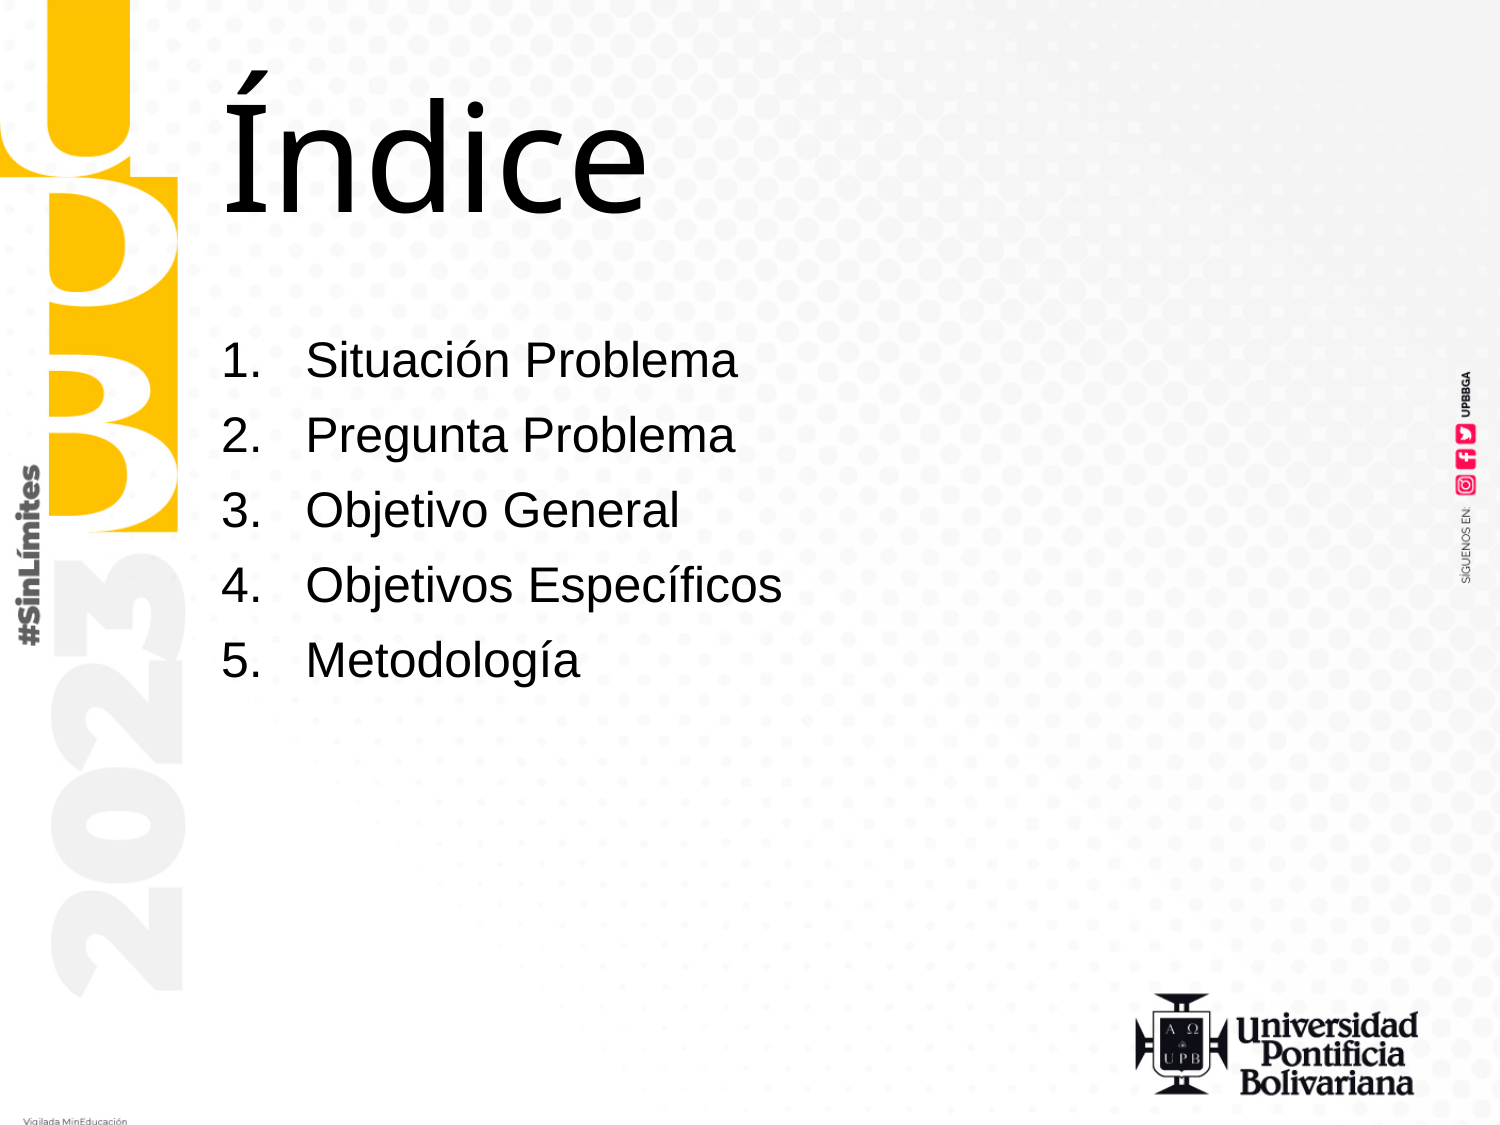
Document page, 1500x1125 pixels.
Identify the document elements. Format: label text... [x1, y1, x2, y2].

list Situación Problema Pregunta Problema Objetivo General Objetivos Específicos Metodología [206, 327, 1500, 1042]
picture [0, 0, 1500, 1125]
title Índice [206, 43, 1500, 262]
